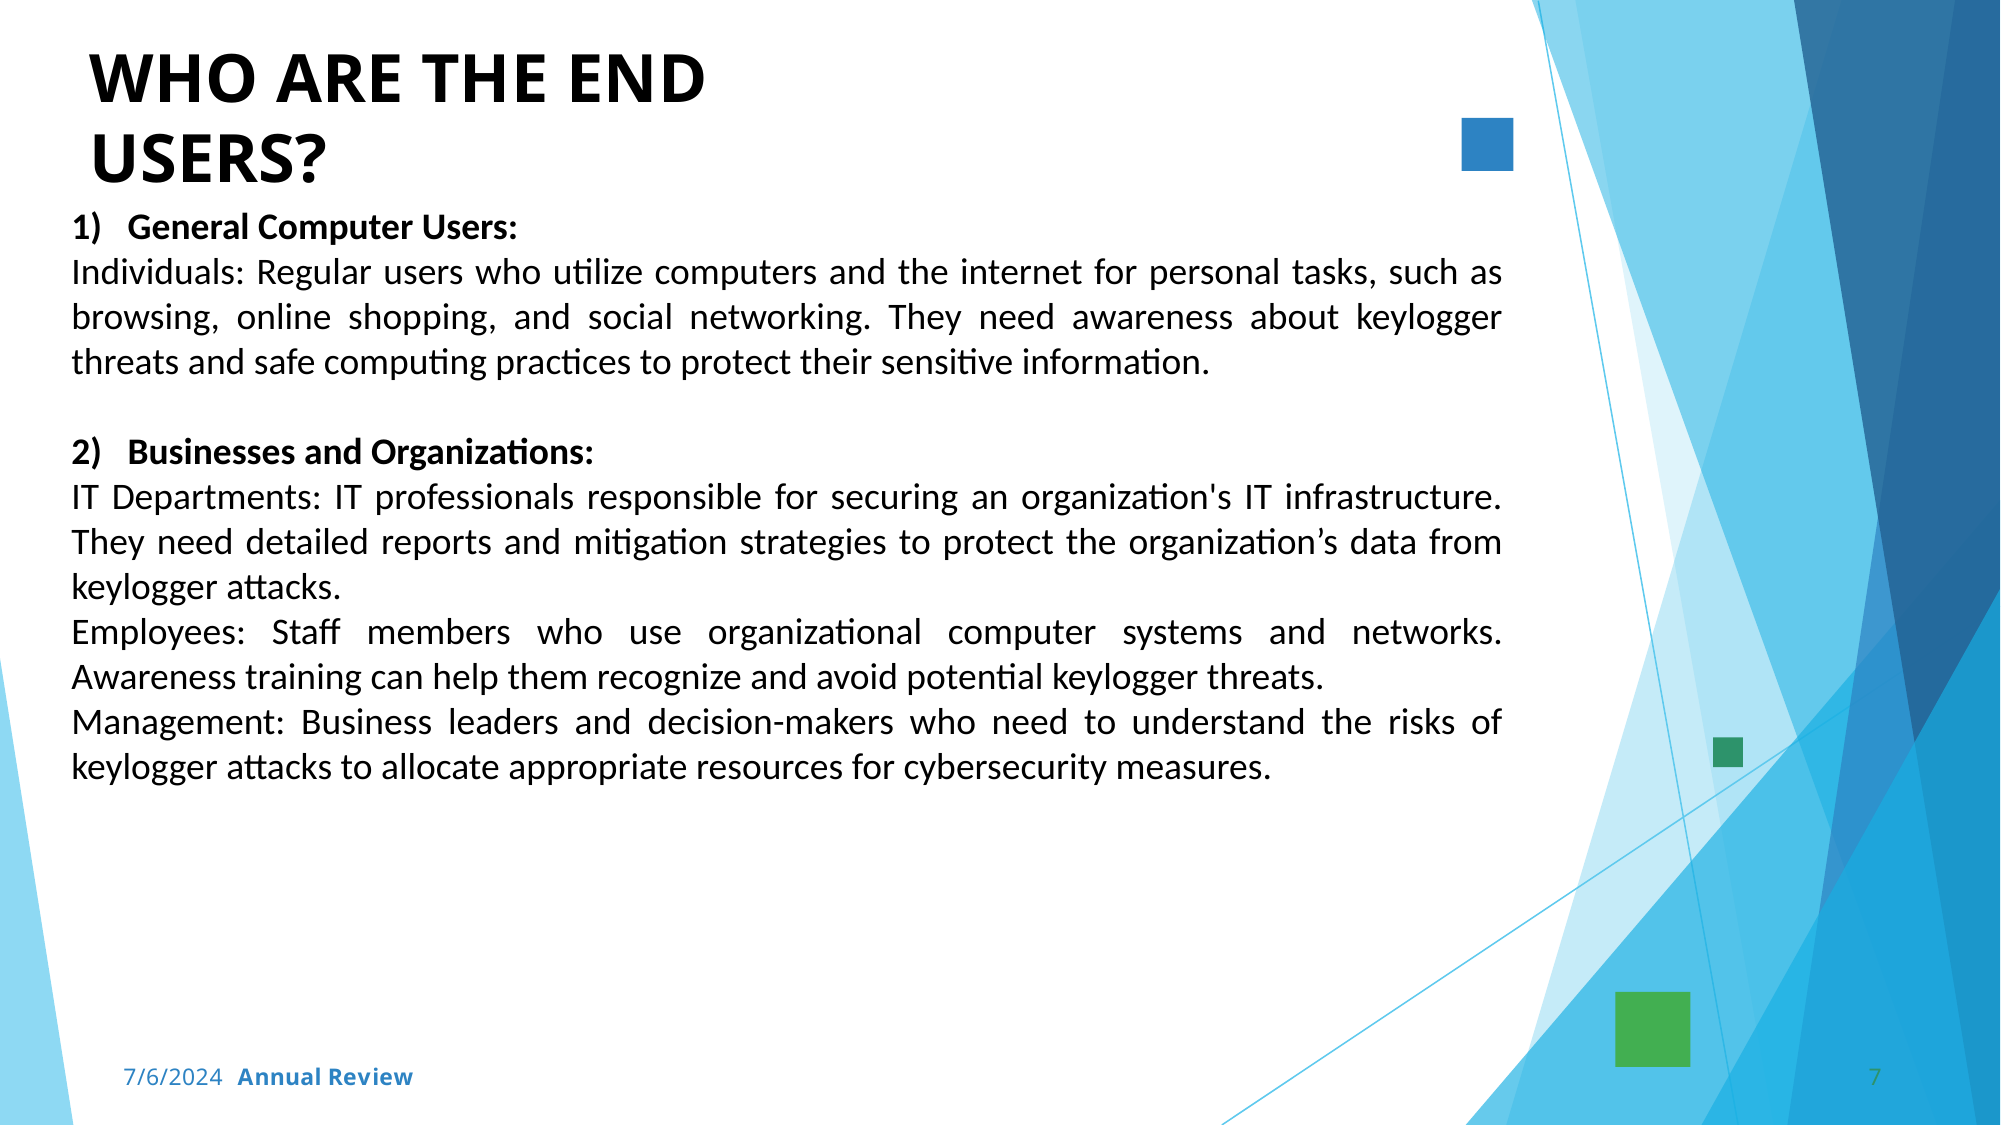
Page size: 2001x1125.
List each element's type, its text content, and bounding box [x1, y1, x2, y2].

slide_number 7 [1862, 1061, 1888, 1125]
title WHO ARE THE END USERS? [87, 32, 911, 194]
text_box [1461, 117, 1514, 171]
text_box [1615, 991, 1691, 1067]
text_box General Computer Users: Individuals: Regular users who utilize computers and the internet for personal tasks, such as browsing, online shopping, and social networking. They need awareness about keylogger threats and safe computing practices to protect their sensitive information. Businesses and Organizations: IT Departments: IT professionals responsible for securing an organization's IT infrastructure. They need detailed reports and mitigation strategies to protect the organization’s data from keylogger attacks. Employees: Staff members who use organizational computer systems and networks. Awareness training can help them recognize and avoid potential keylogger threats. Management: Business leaders and decision-makers who need to understand the risks of keylogger attacks to allocate appropriate resources for cybersecurity measures. [56, 194, 1520, 840]
text_box [1713, 737, 1743, 768]
text_box 7/6/2024 Annual Review [121, 1061, 417, 1091]
